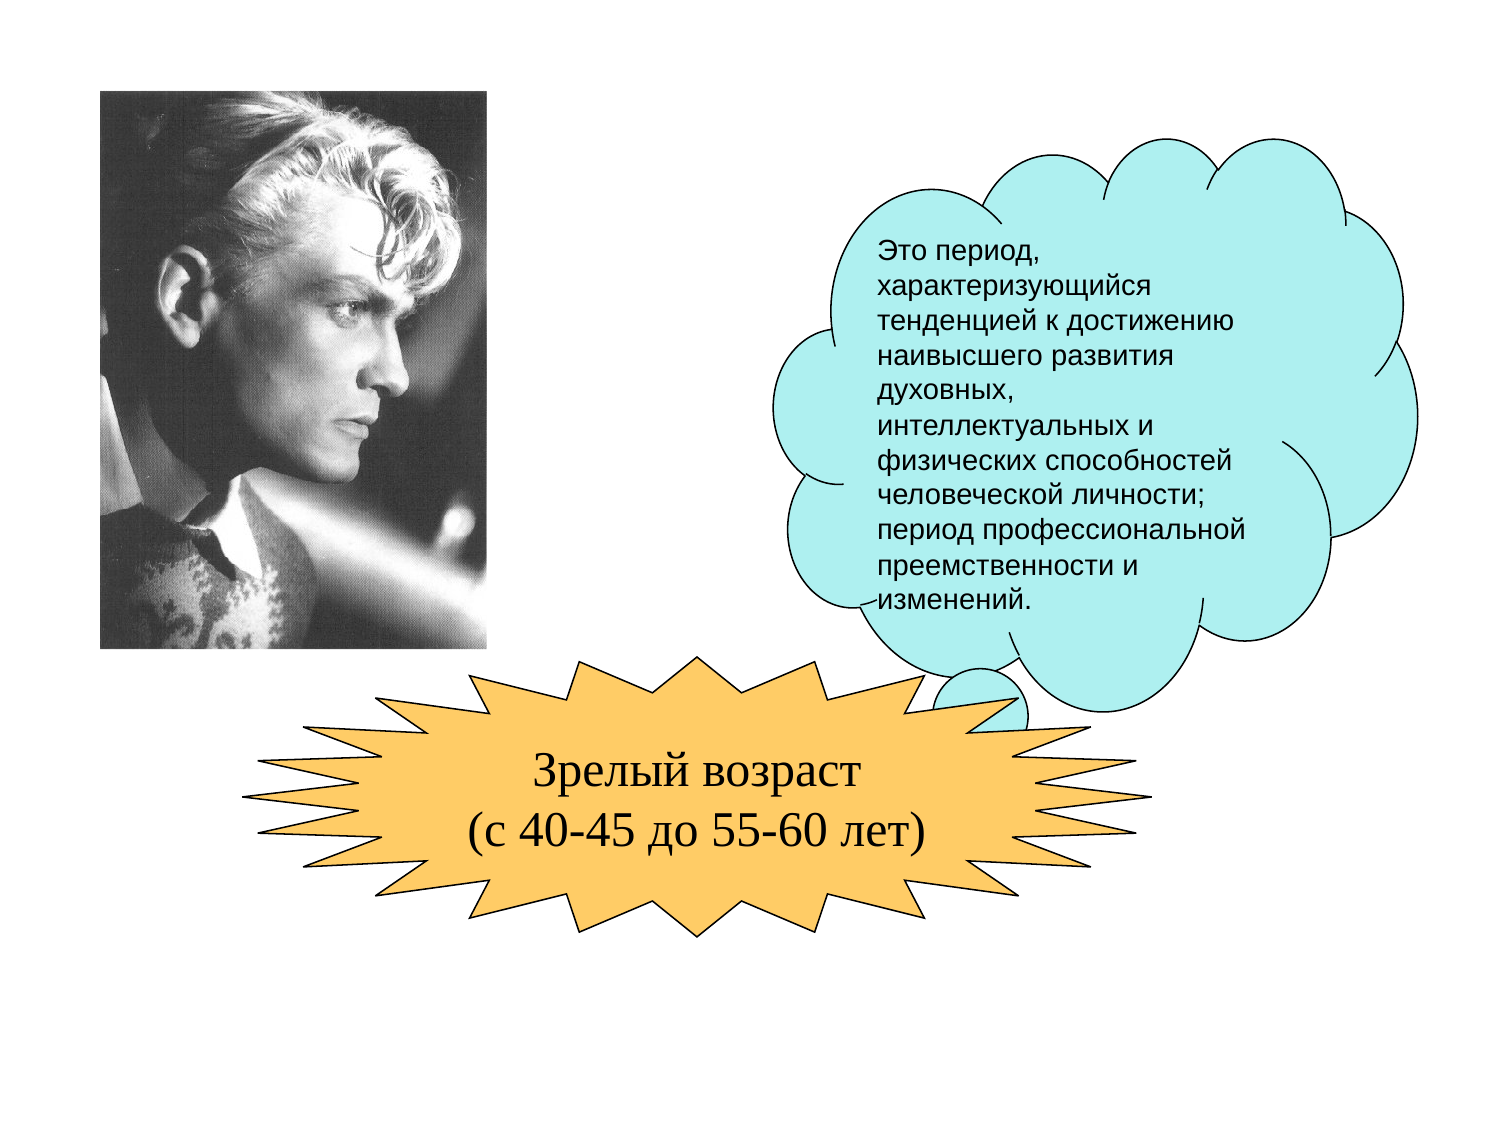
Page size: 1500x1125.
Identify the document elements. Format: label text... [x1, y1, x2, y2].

text_box Зрелый возраст (с 40-45 до 55-60 лет) [242, 656, 1152, 937]
picture [99, 89, 488, 650]
text_box Это период, характеризующийся тенденцией к достижению наивысшего развития духовных, интеллектуальных и физических способностей человеческой личности; период профессиональной преемственности и изменений. [773, 139, 1418, 732]
